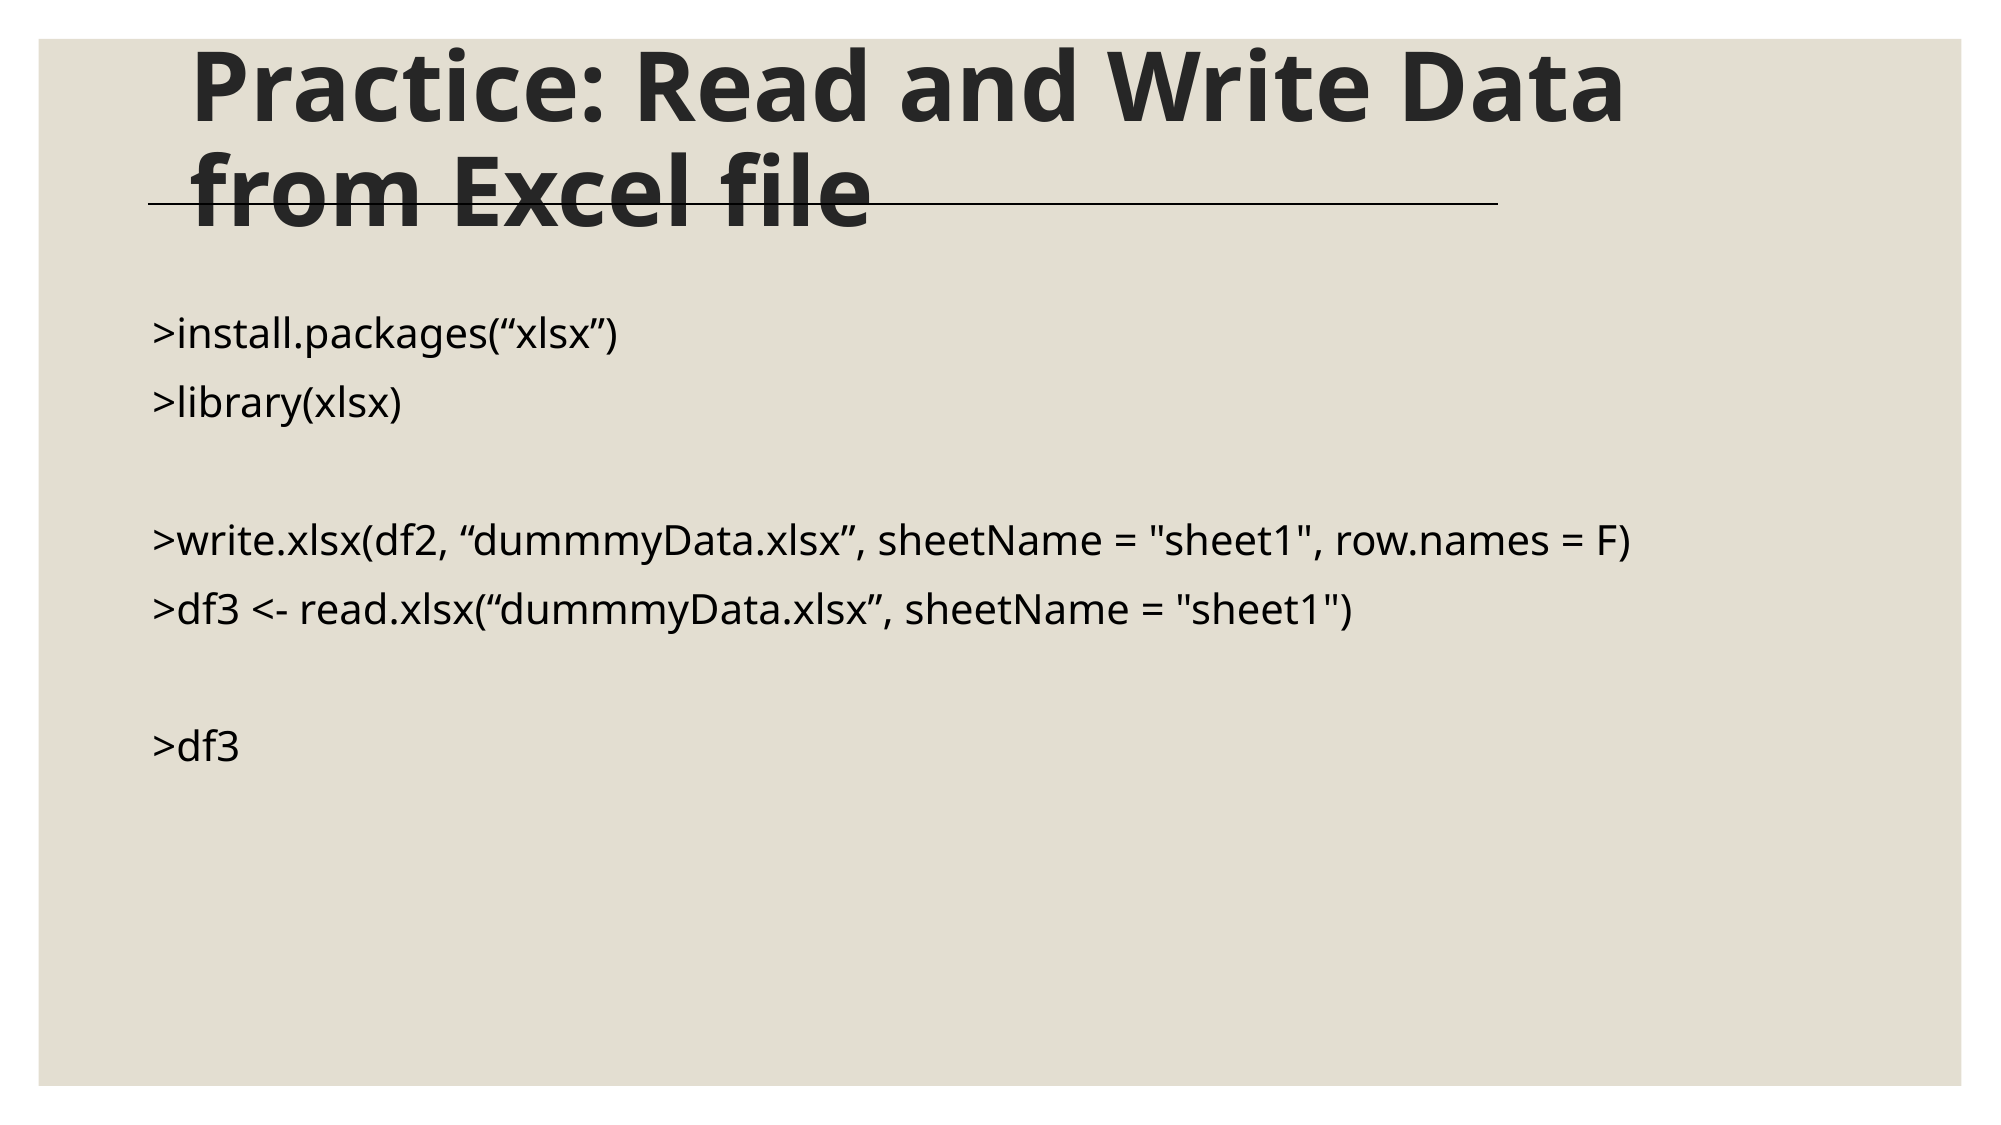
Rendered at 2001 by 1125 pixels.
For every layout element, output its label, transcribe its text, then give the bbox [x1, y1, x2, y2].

title Practice: Read and Write Data from Excel file [174, 30, 1825, 255]
list >install.packages(“xlsx”) >library(xlsx) >write.xlsx(df2, “dummmyData.xlsx”, sheetName = "sheet1", row.names = F) >df3 <- read.xlsx(“dummmyData.xlsx”, sheetName = "sheet1") >df3 [137, 299, 2000, 1014]
